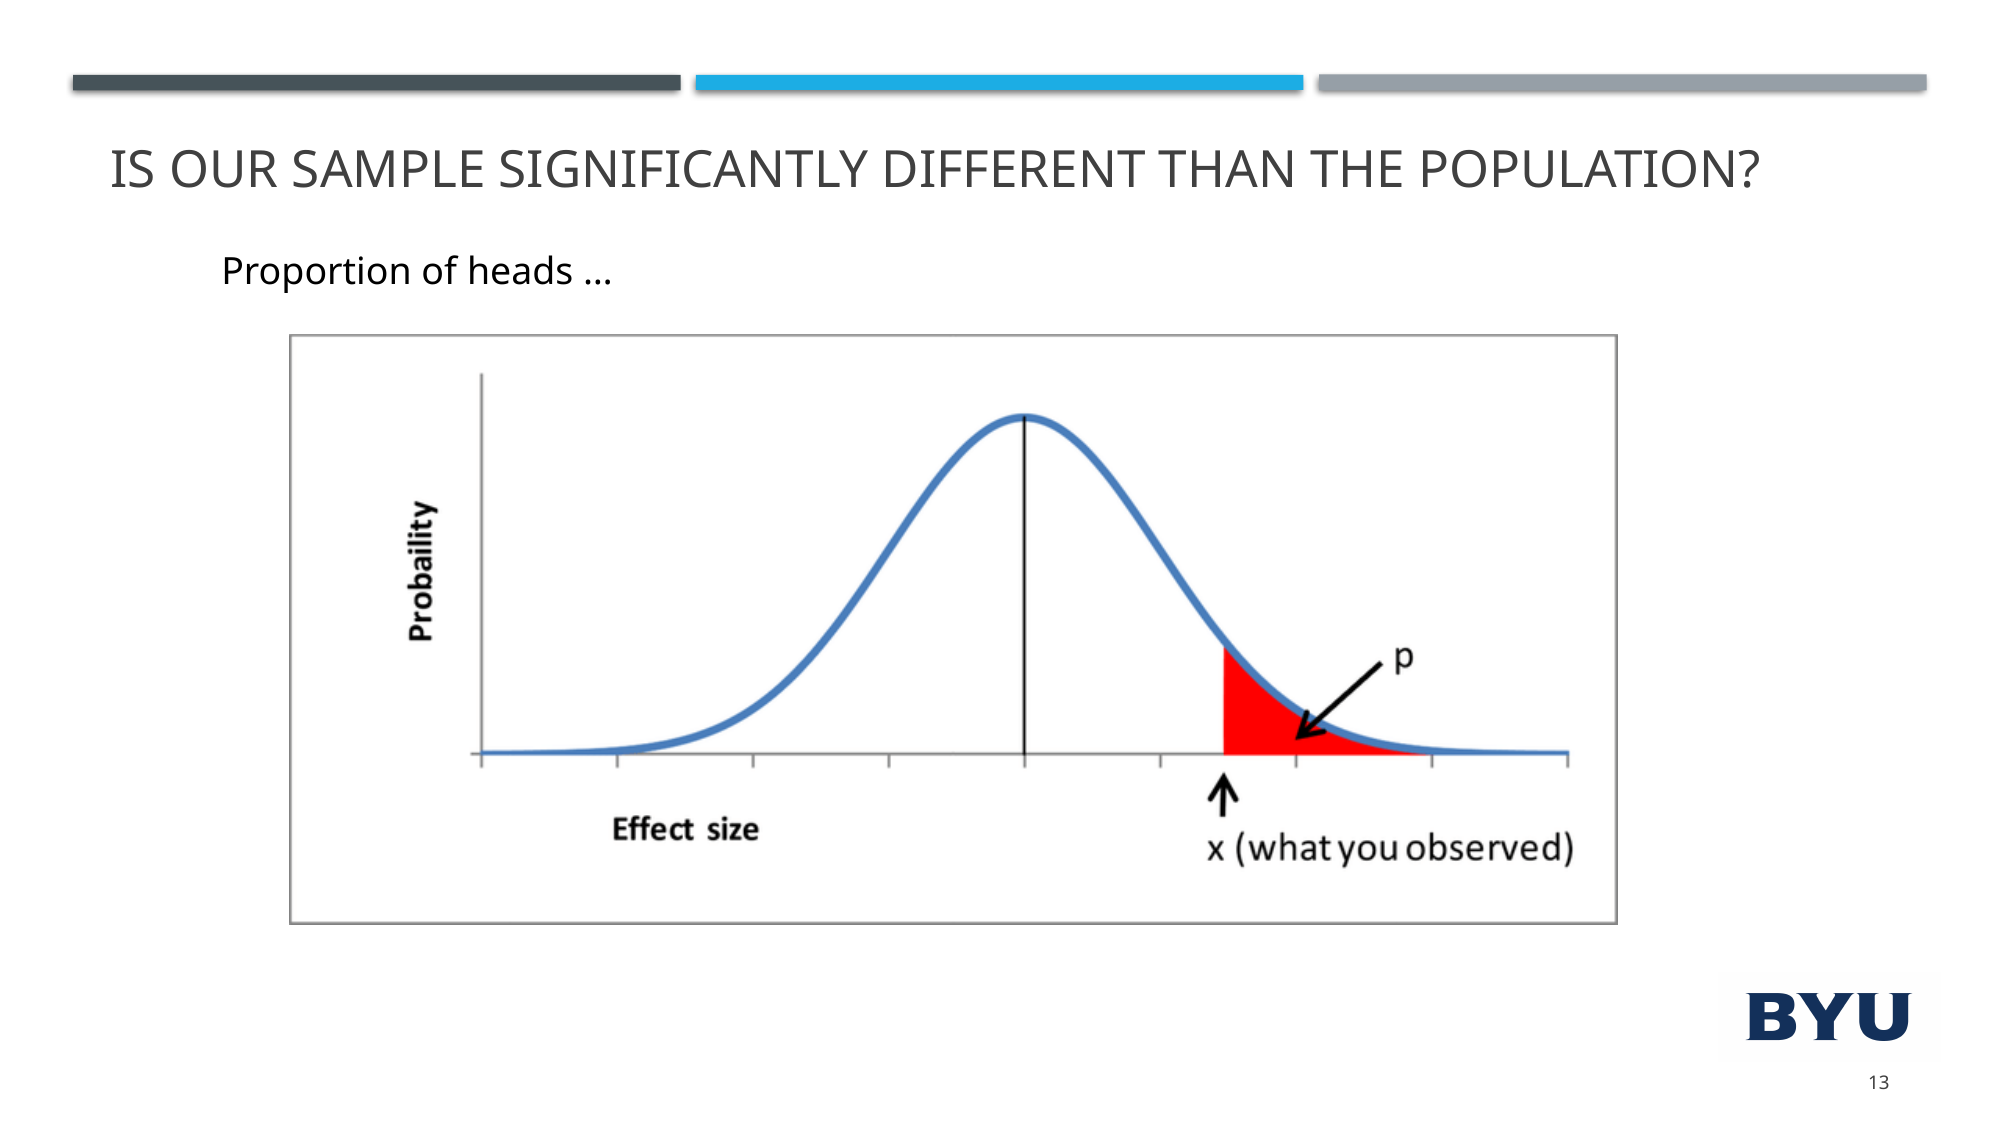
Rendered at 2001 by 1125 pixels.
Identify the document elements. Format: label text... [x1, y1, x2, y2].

picture [1718, 972, 1941, 1062]
text_box Proportion of heads … [206, 239, 628, 300]
slide_number 13 [1732, 1053, 1905, 1114]
title Is our sample significantly different than the population? [95, 115, 1905, 206]
picture [288, 333, 1618, 926]
